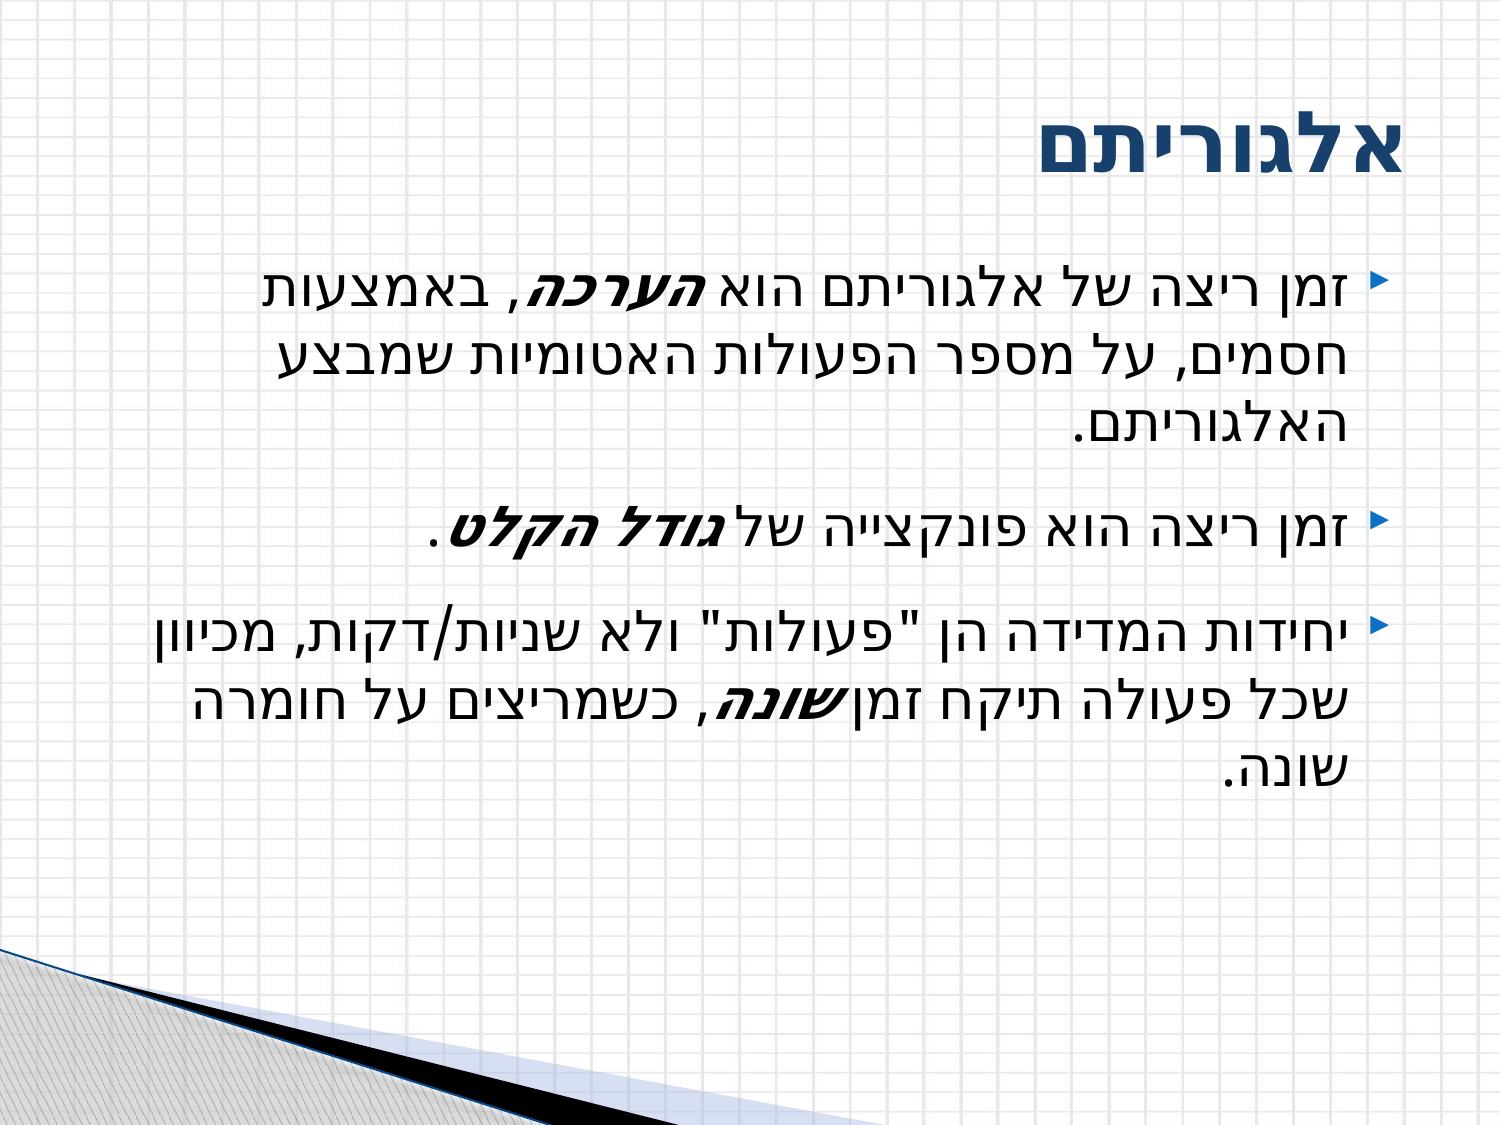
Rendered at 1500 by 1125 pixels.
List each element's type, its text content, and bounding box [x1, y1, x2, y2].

list זמן ריצה של אלגוריתם הוא הערכה, באמצעות חסמים, על מספר הפעולות האטומיות שמבצע האלגוריתם. זמן ריצה הוא פונקצייה של גודל הקלט. יחידות המדידה הן "פעולות" ולא שניות/דקות, מכיוון שכל פעולה תיקח זמן שונה, כשמריצים על חומרה שונה. [75, 243, 1425, 986]
title אלגוריתם [75, 45, 1425, 233]
